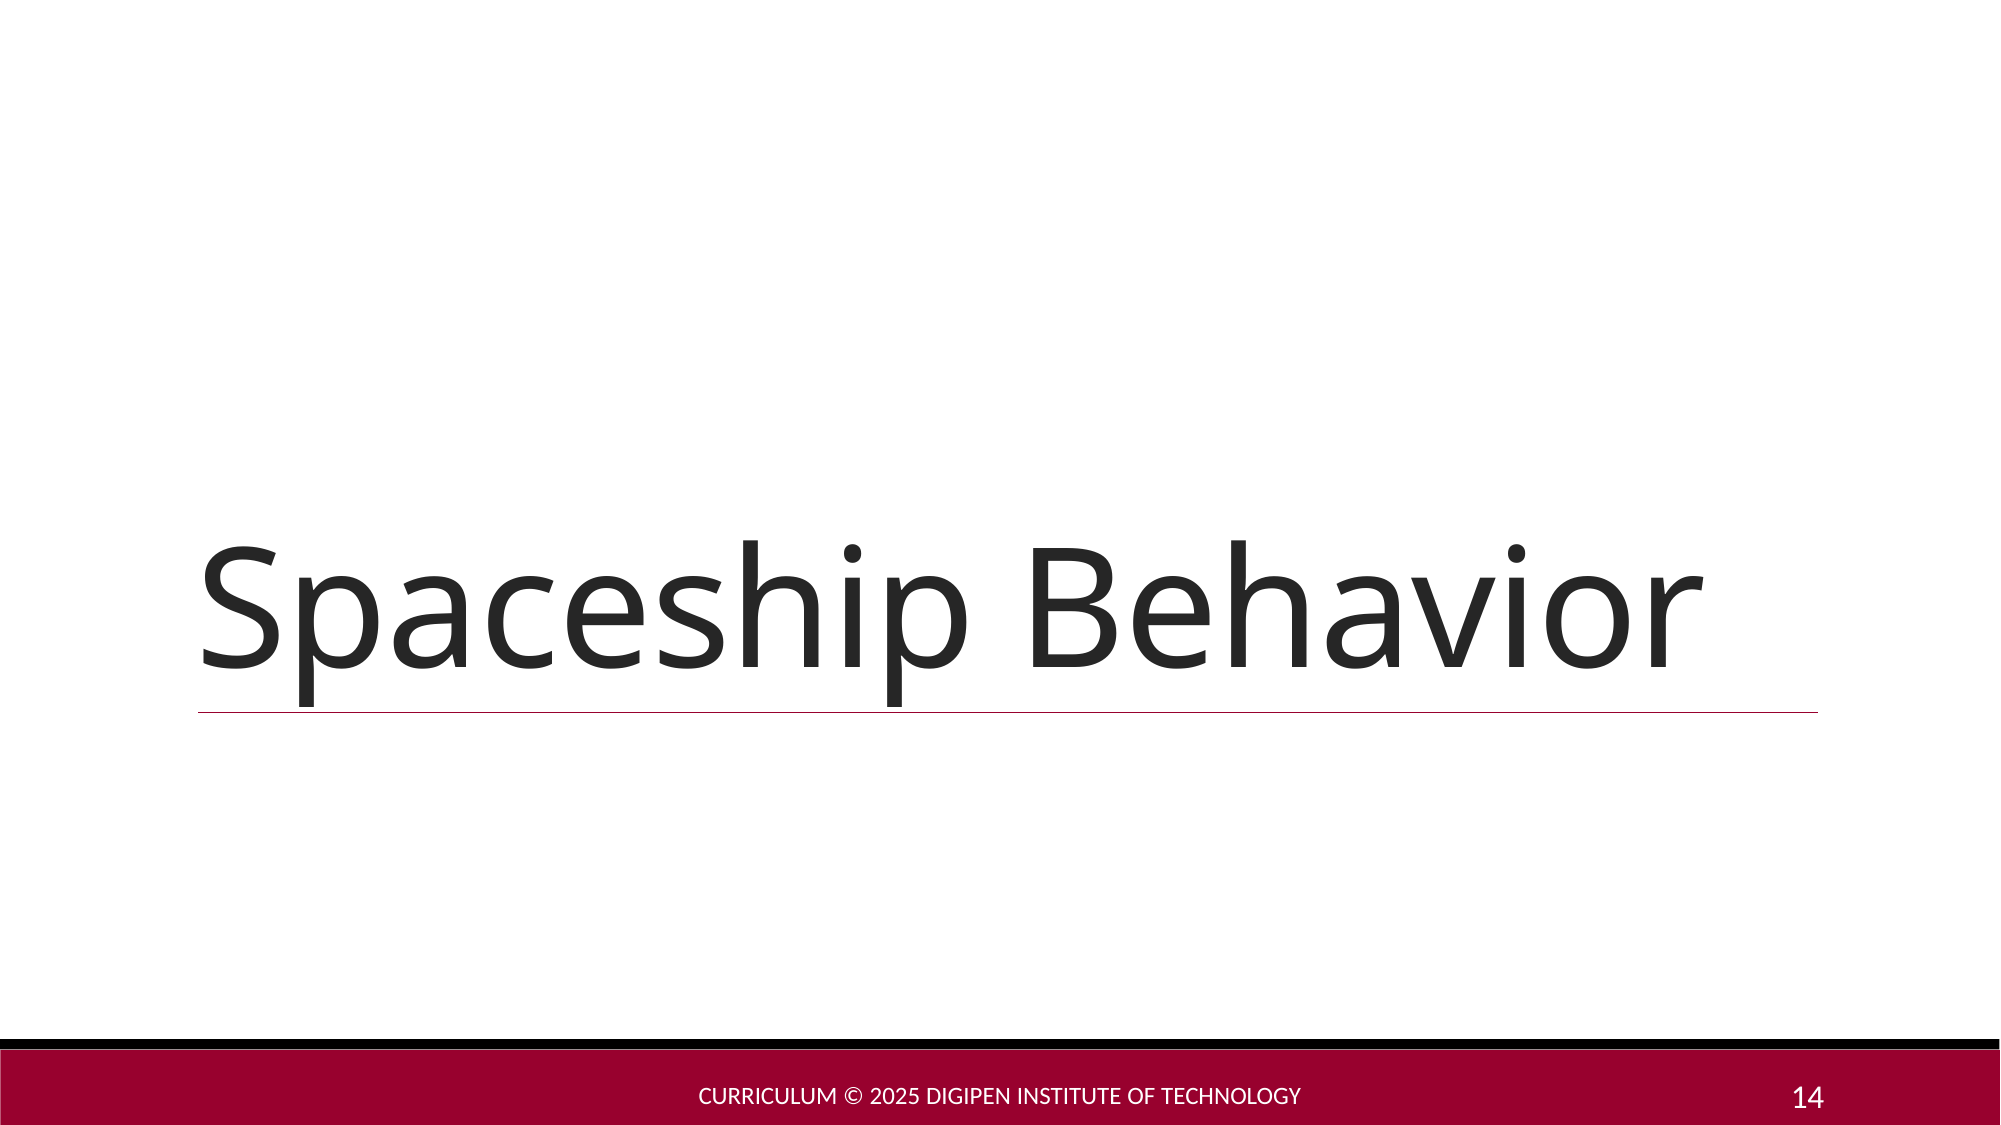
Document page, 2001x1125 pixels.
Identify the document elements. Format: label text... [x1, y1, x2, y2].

footer Curriculum © 2025 DigiPen Institute of Technology [604, 1064, 1396, 1125]
slide_number 14 [1624, 1064, 1840, 1125]
title Spaceship Behavior [180, 124, 1830, 710]
